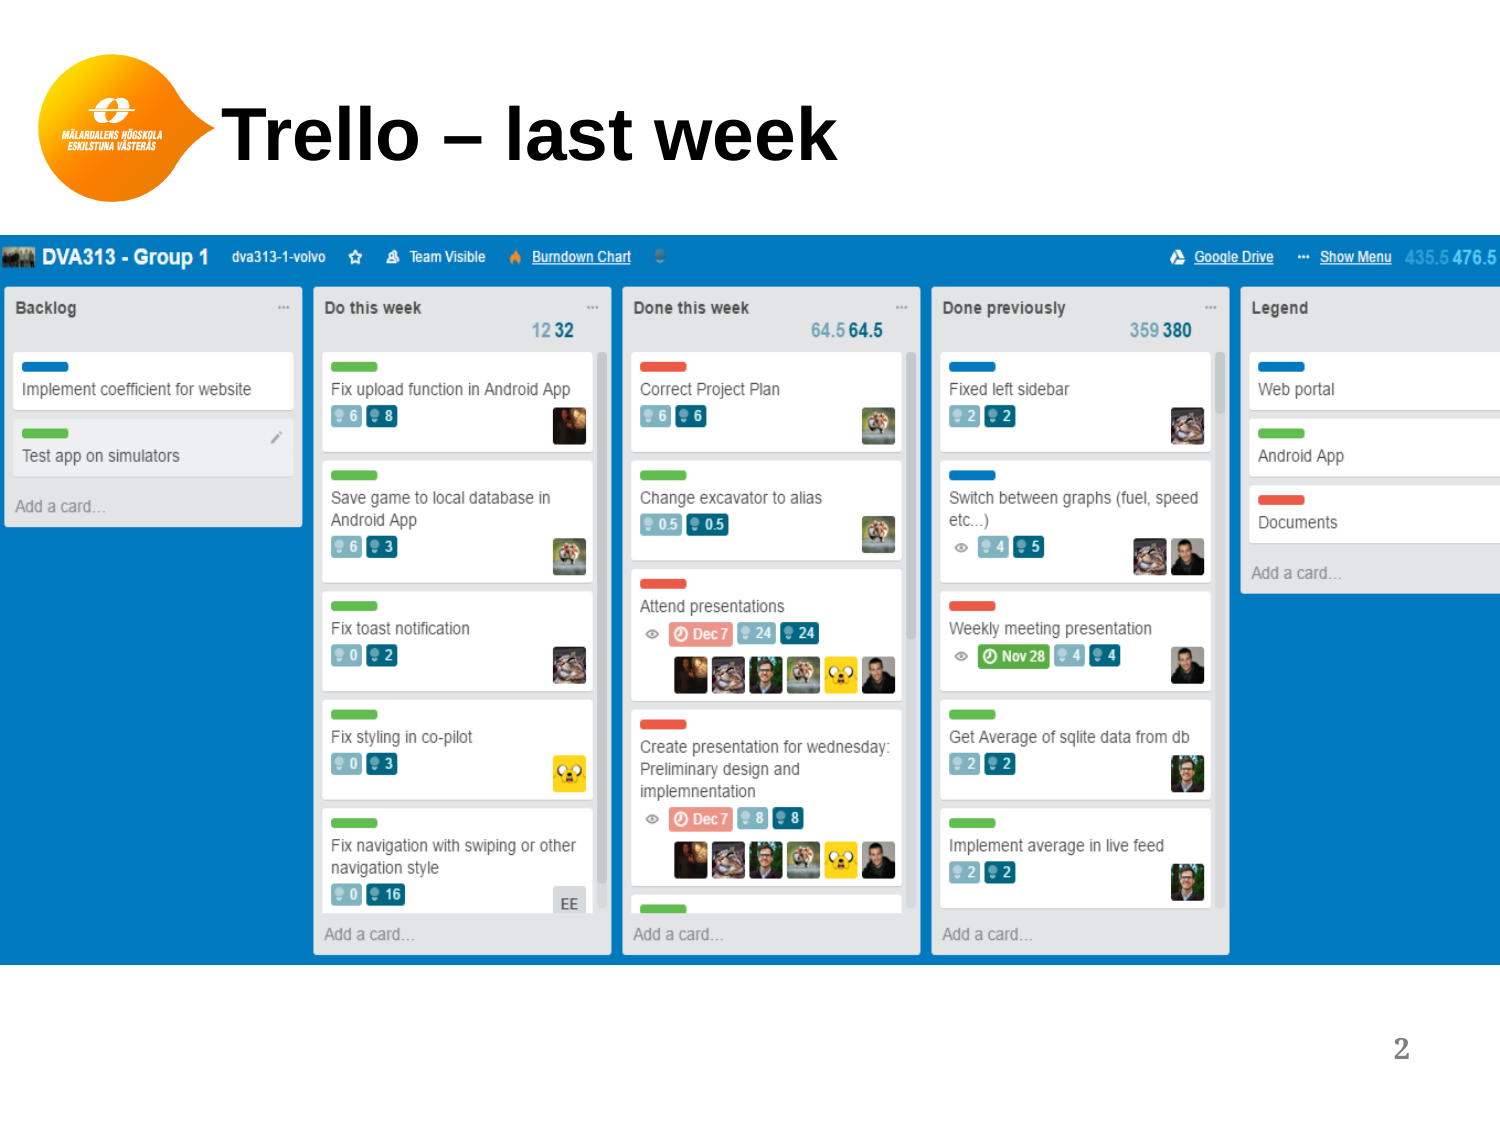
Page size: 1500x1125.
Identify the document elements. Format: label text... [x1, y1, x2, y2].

picture [0, 235, 1500, 965]
picture [38, 54, 215, 202]
title Trello – last week [206, 84, 1282, 234]
slide_number 2 [1293, 1030, 1425, 1071]
